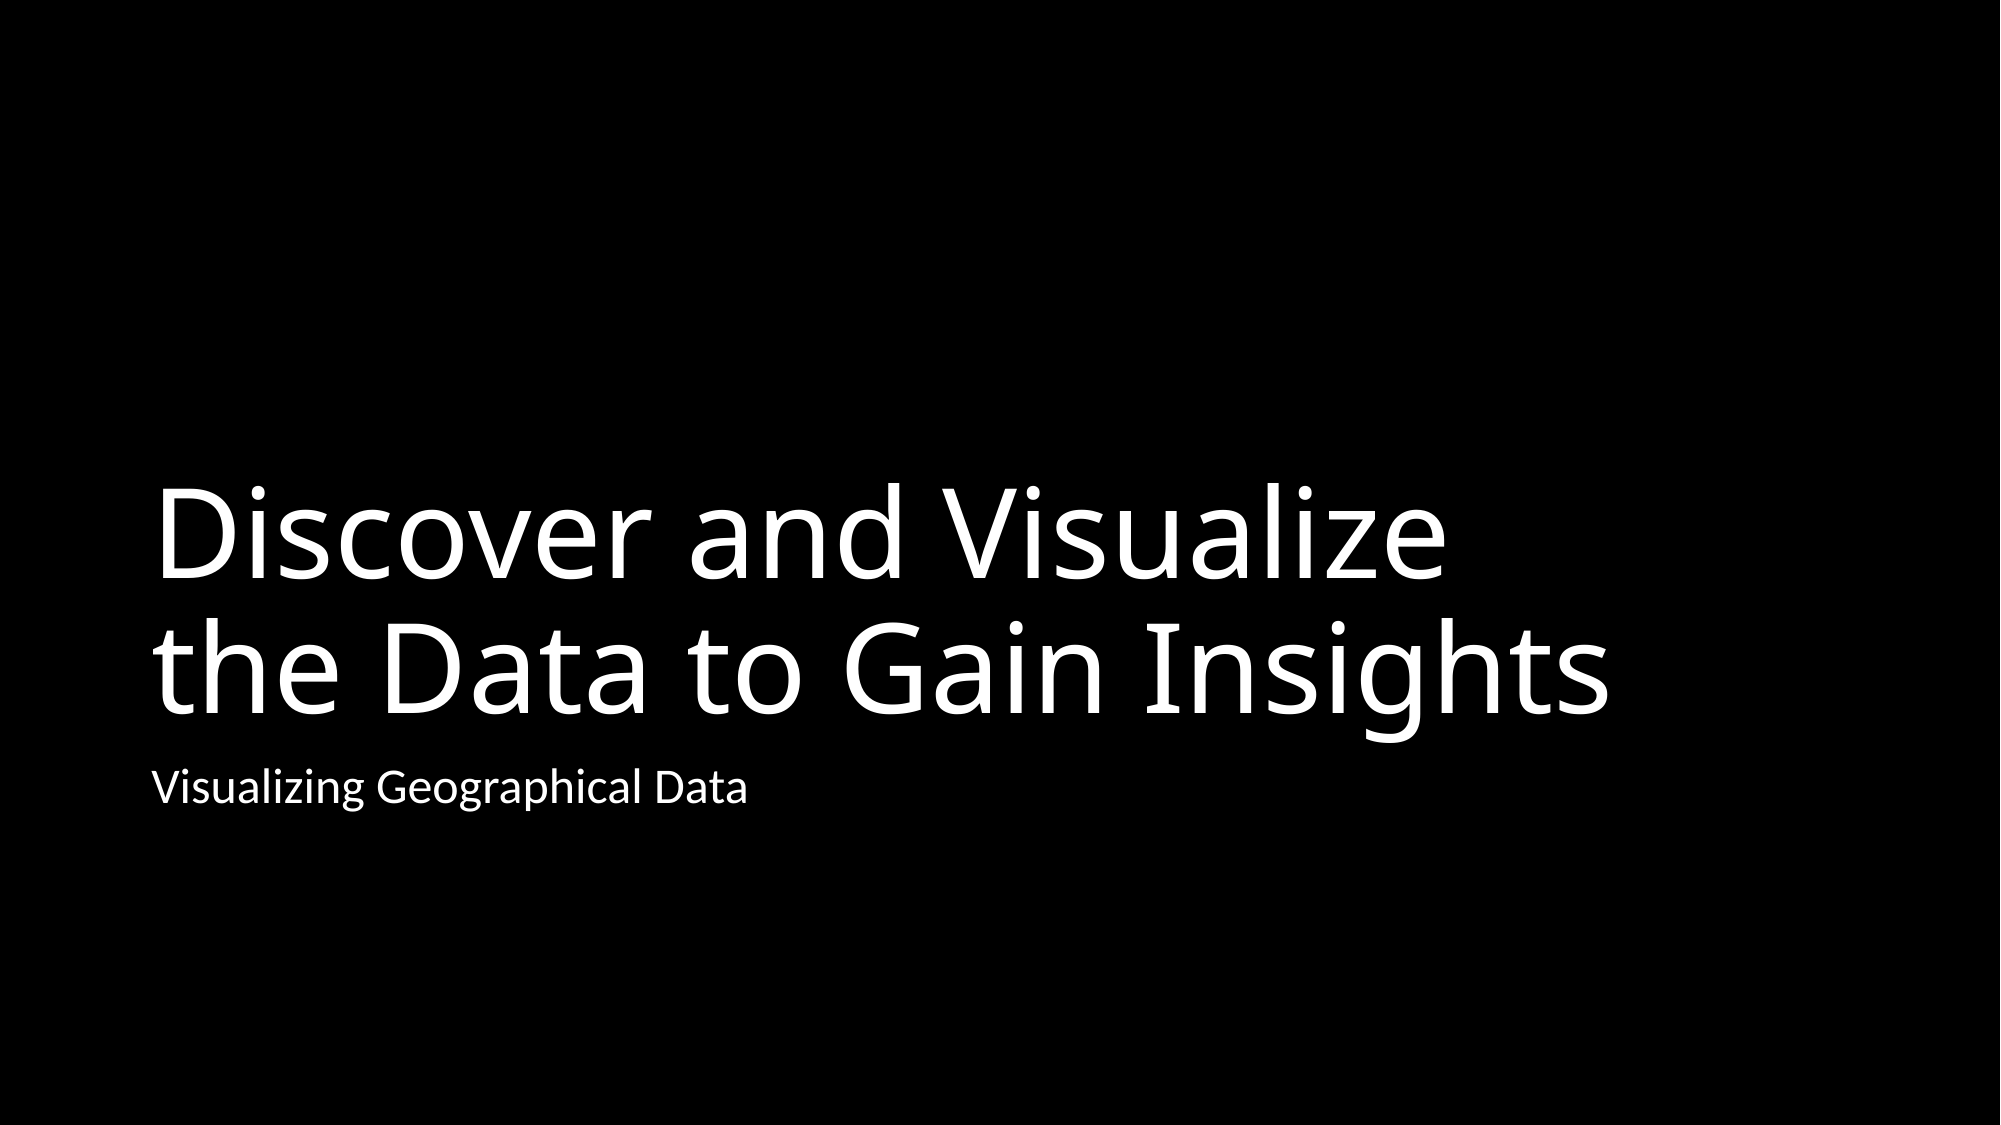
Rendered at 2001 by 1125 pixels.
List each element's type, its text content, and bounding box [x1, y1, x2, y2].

list Visualizing Geographical Data [136, 752, 1862, 999]
title Discover and Visualize the Data to Gain Insights [136, 280, 1862, 749]
